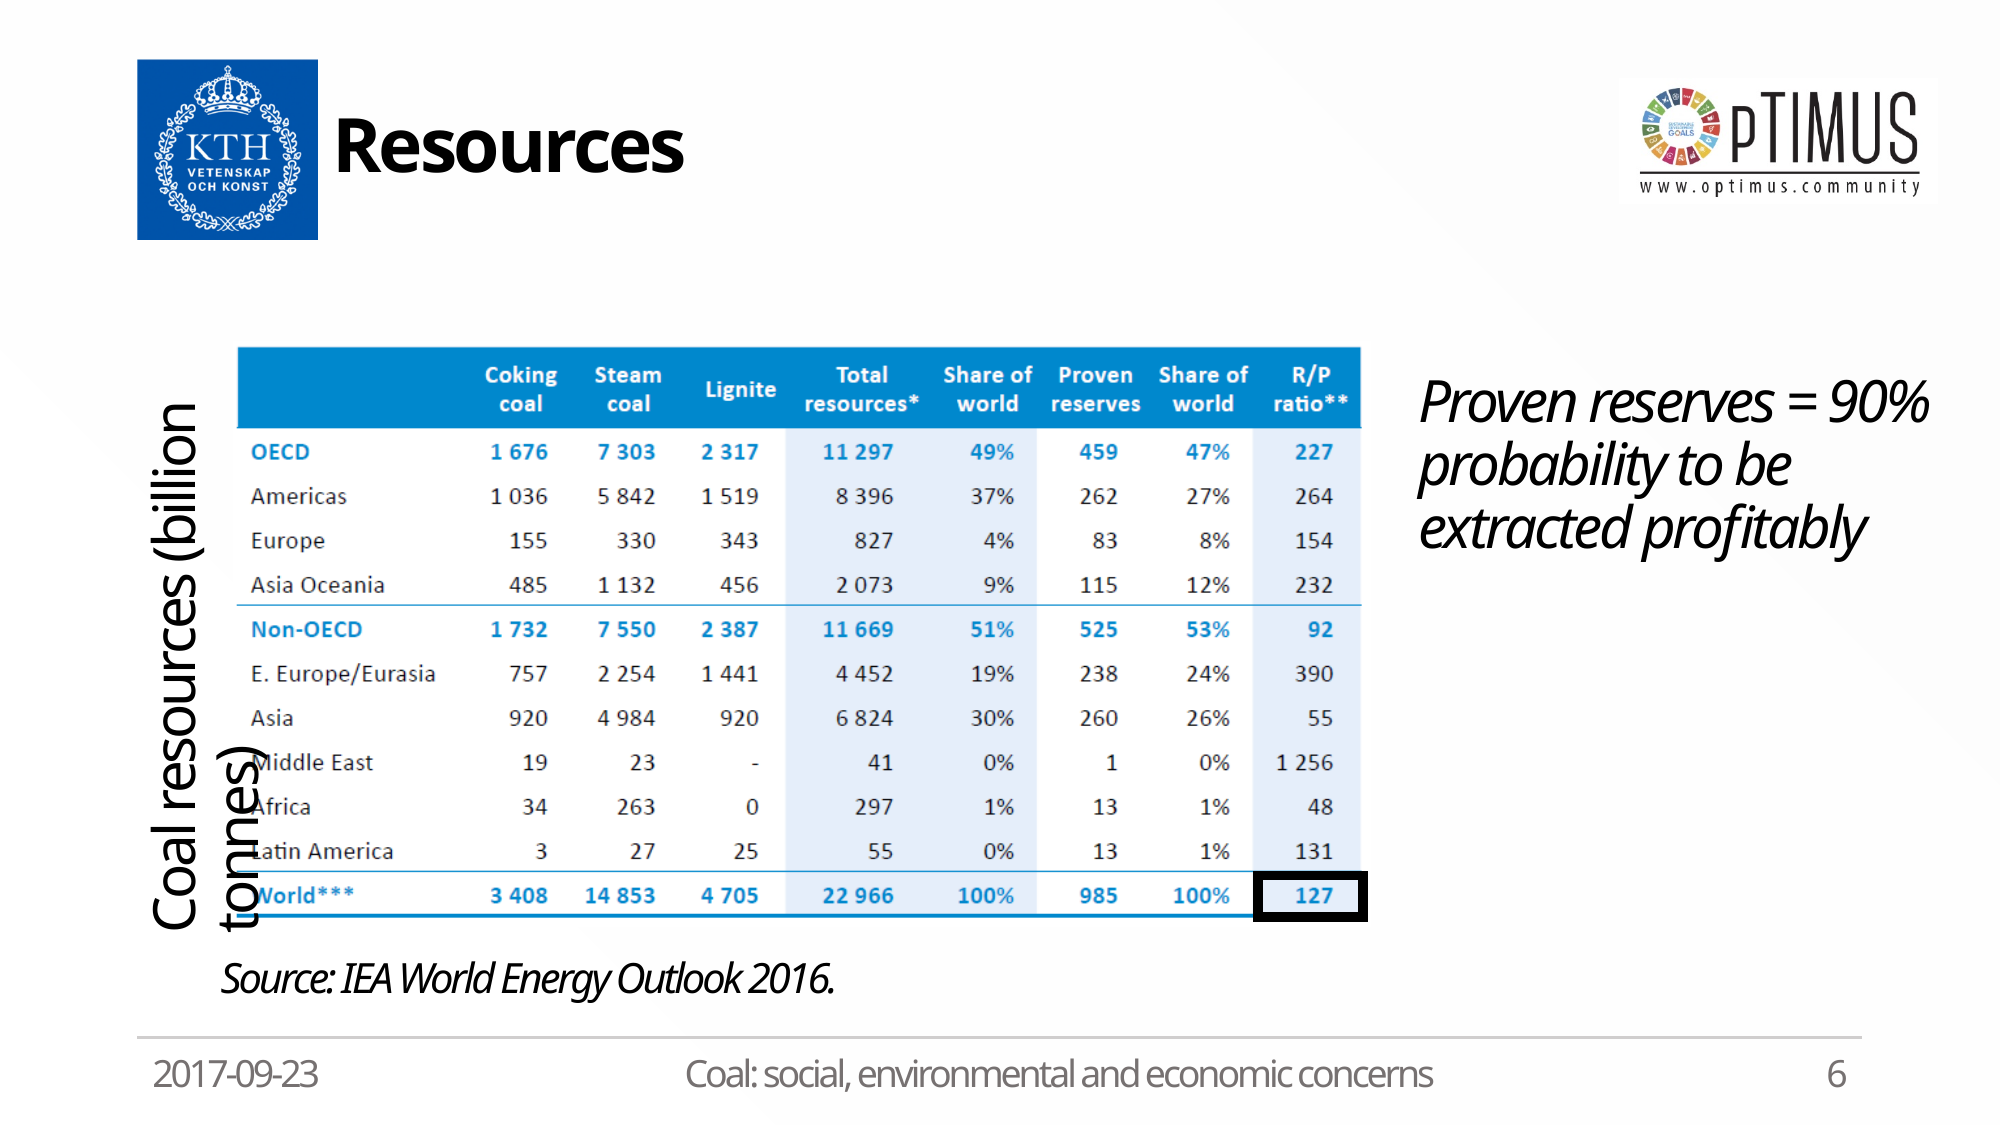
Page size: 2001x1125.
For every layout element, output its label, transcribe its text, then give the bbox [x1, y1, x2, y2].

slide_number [137, 1042, 312, 1103]
slide_number 6 [1808, 1043, 1863, 1103]
text_box Coal resources (billion tonnes) [137, 267, 234, 949]
title Resources [317, 56, 1863, 240]
text_box Source: IEA World Energy Outlook 2016. [205, 950, 1184, 1047]
picture [137, 59, 317, 240]
footer Coal: social, environmental and economic concerns [312, 1042, 1808, 1103]
picture [1863, 78, 1938, 204]
text_box Proven reserves = 90% probability to be extracted profitably [1403, 364, 1970, 1043]
picture [233, 341, 1371, 928]
